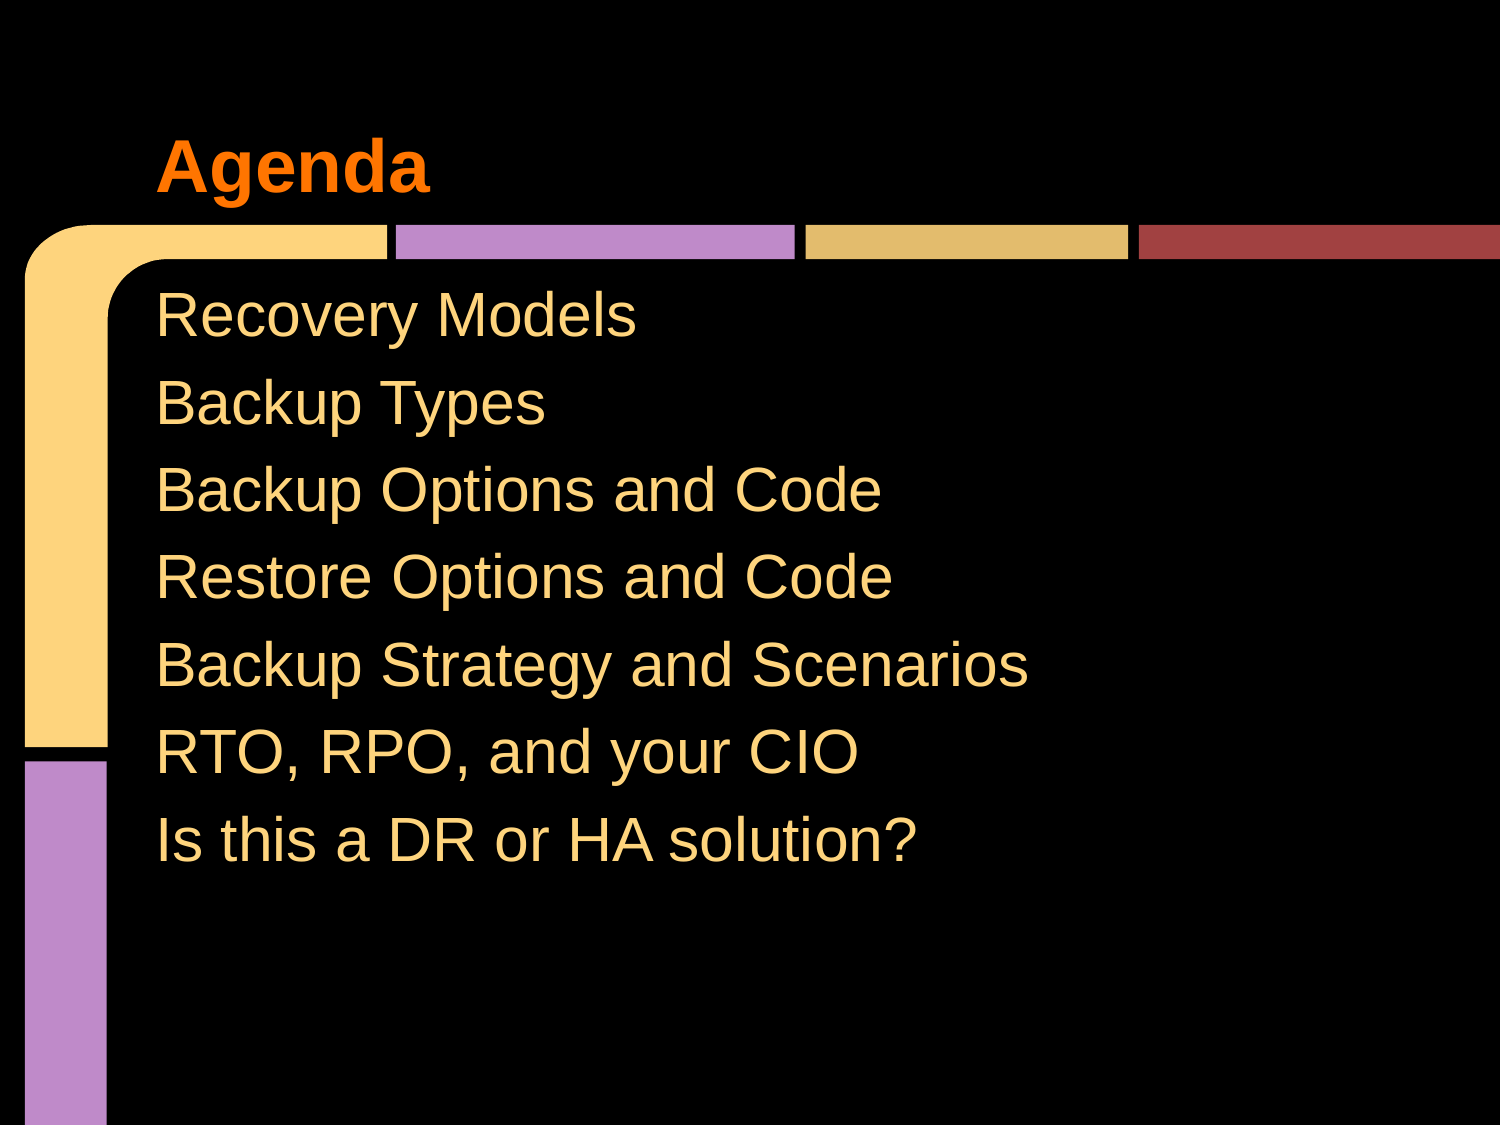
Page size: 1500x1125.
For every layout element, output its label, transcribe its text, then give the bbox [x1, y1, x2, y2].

list Recovery Models Backup Types Backup Options and Code Restore Options and Code Backup Strategy and Scenarios RTO, RPO, and your CIO Is this a DR or HA solution? [140, 259, 1425, 1078]
title Agenda [140, 35, 1425, 223]
